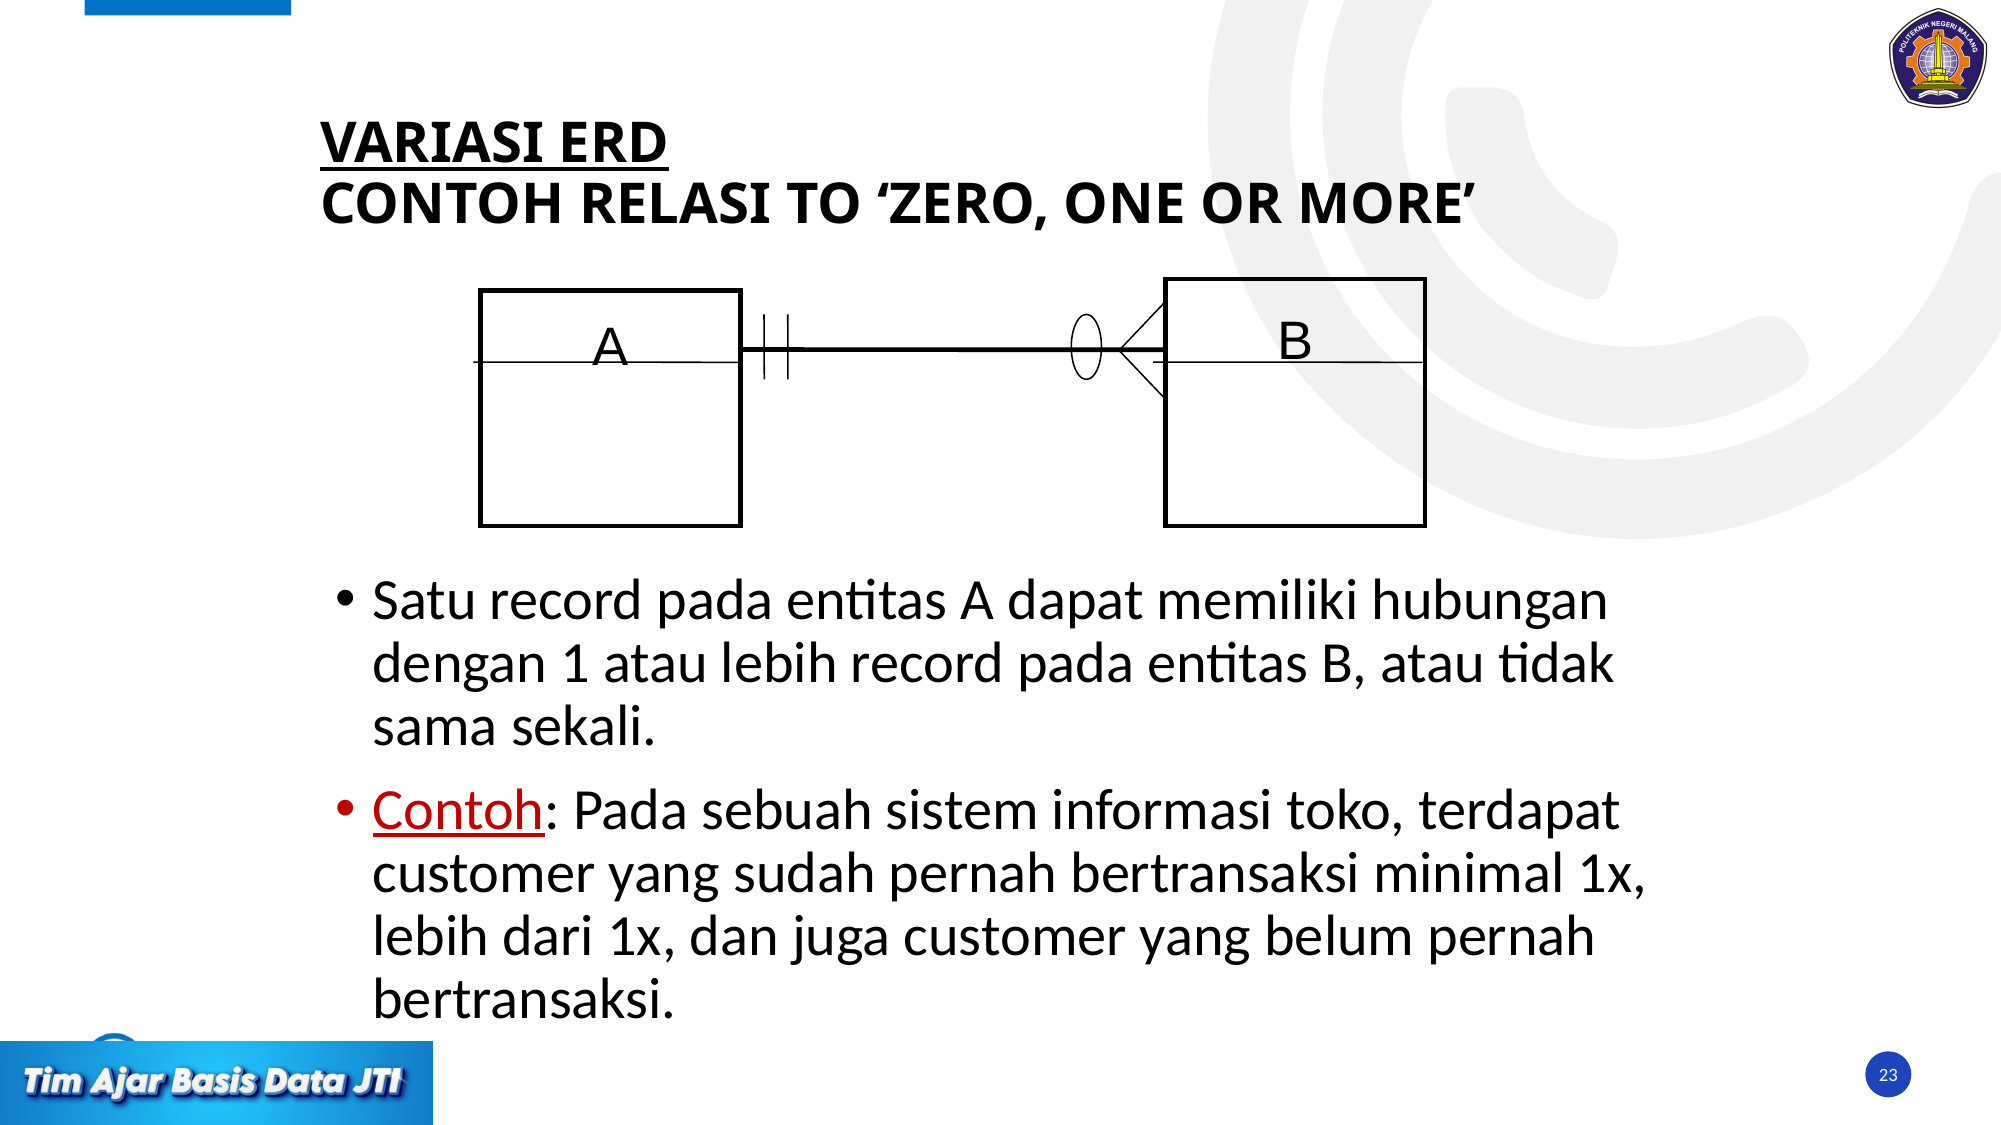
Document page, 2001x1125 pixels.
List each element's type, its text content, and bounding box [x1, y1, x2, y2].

title VARIASI ERD contoh relasi to ‘zero, one or more’ [319, 66, 1497, 236]
slide_number 23 [1864, 1059, 1913, 1090]
text_box [1071, 314, 1102, 380]
text_box B [1165, 278, 1426, 527]
list Satu record pada entitas A dapat memiliki hubungan dengan 1 atau lebih record pada entitas B, atau tidak sama sekali. Contoh: Pada sebuah sistem informasi toko, terdapat customer yang sudah pernah bertransaksi minimal 1x, lebih dari 1x, dan juga customer yang belum pernah bertransaksi. [319, 562, 1670, 1012]
text_box A [480, 363, 741, 527]
picture [0, 1027, 433, 1125]
text_box A [480, 290, 741, 361]
picture [1861, 0, 2001, 116]
